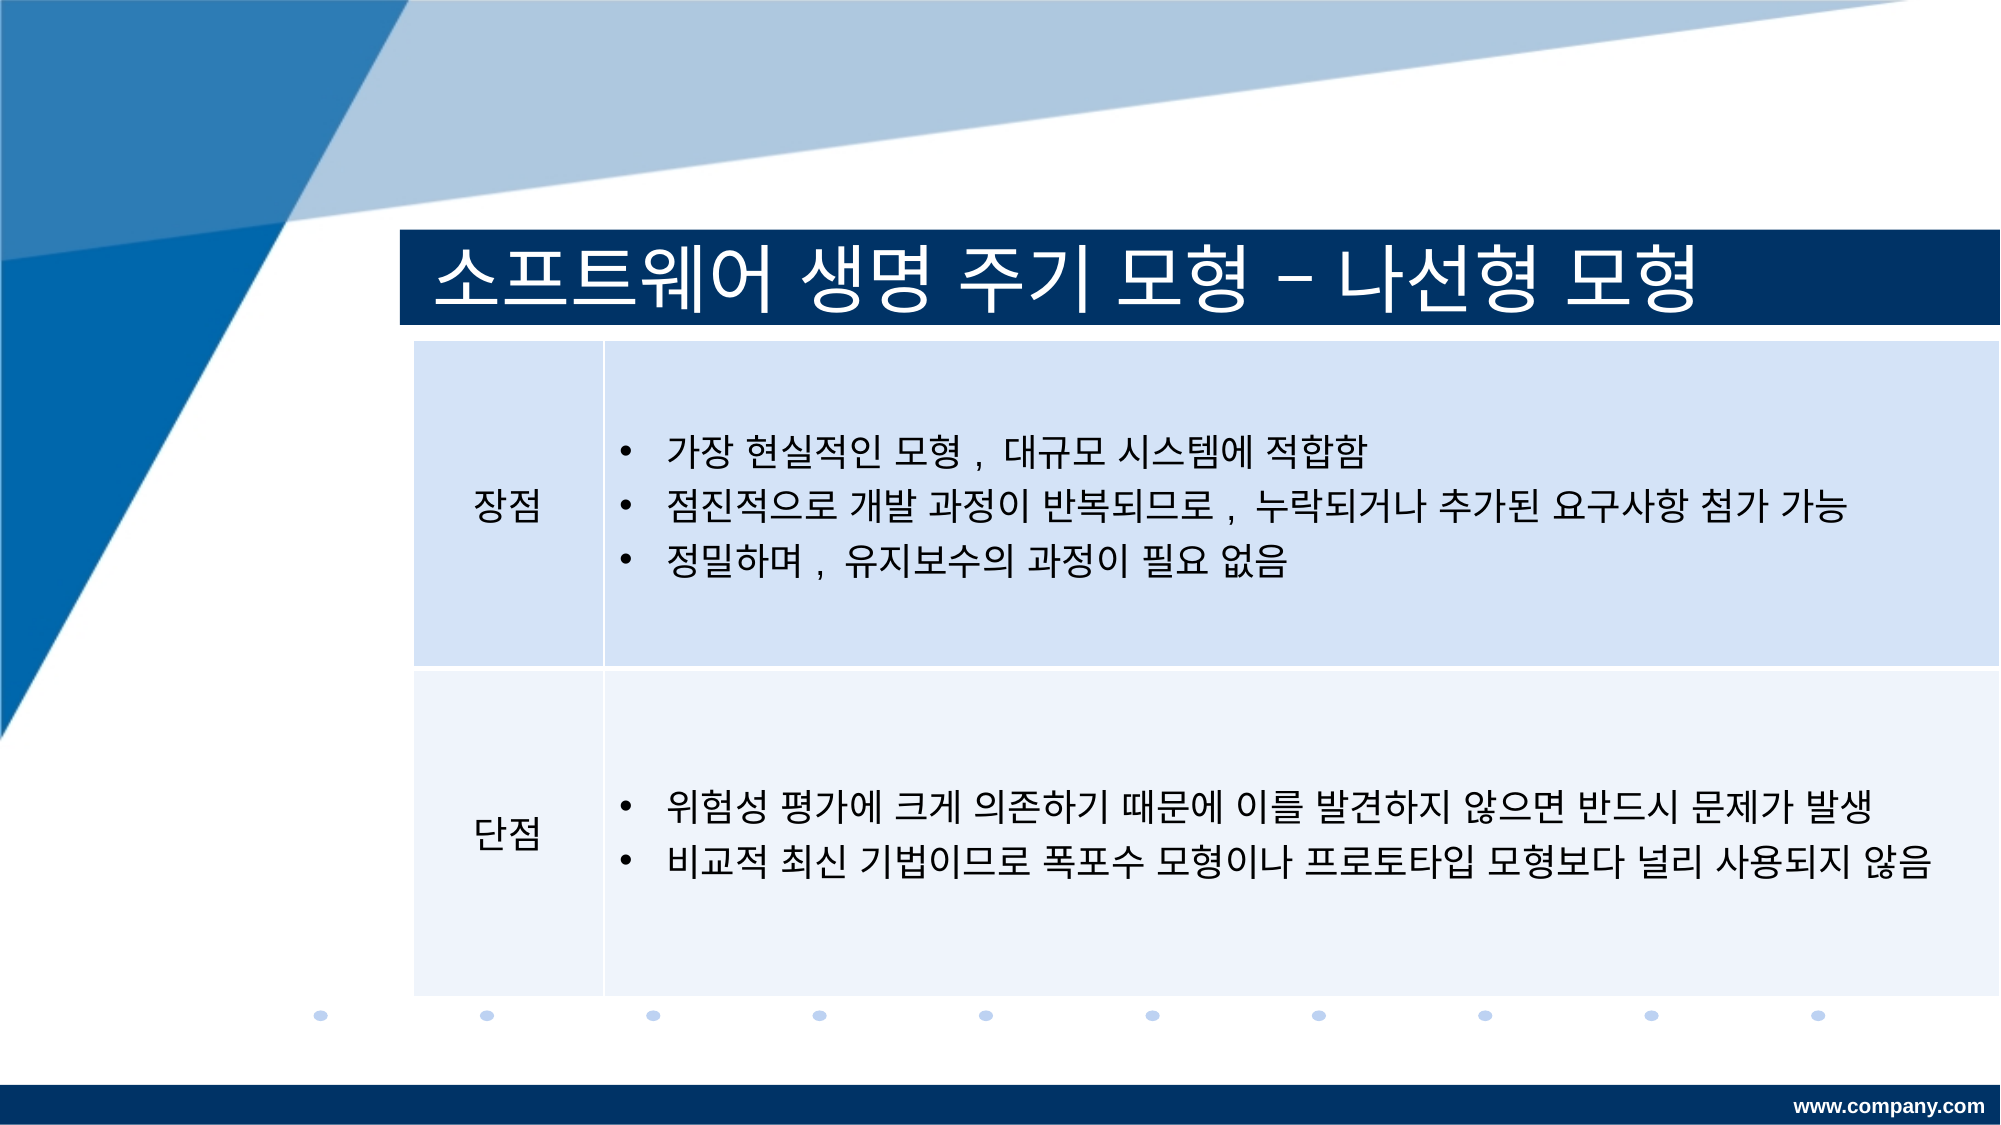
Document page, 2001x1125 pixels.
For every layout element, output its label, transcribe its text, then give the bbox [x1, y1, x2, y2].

table_header 가장 현실적인 모형, 대규모 시스템에 적합함 점진적으로 개발 과정이 반복되므로, 누락되거나 추가된 요구사항 첨가 가능 정밀하며, 유지보수의 과정이 필요 없음 [605, 341, 1999, 666]
picture [0, 0, 2000, 842]
title 소프트웨어 생명 주기 모형 – 나선형 모형 [399, 229, 2000, 325]
table_header 장점 [414, 341, 603, 666]
table_cell 단점 [414, 671, 603, 996]
table_cell 위험성 평가에 크게 의존하기 때문에 이를 발견하지 않으면 반드시 문제가 발생 비교적 최신 기법이므로 폭포수 모형이나 프로토타입 모형보다 널리 사용되지 않음 [605, 671, 1999, 996]
